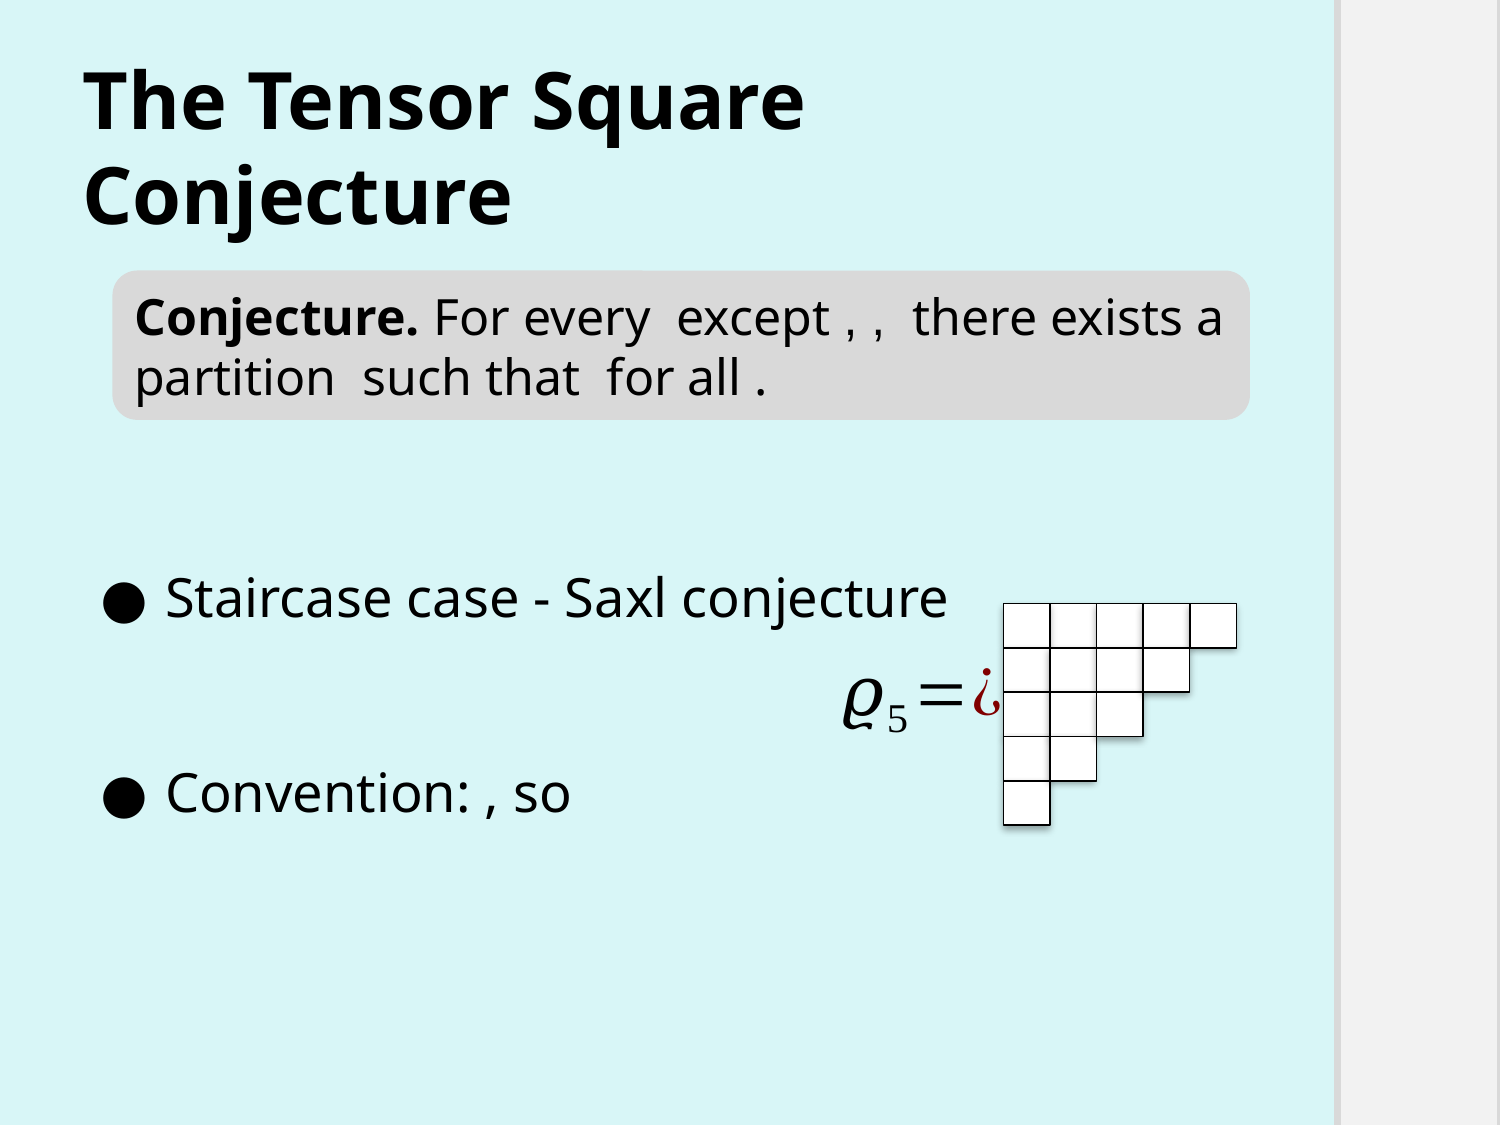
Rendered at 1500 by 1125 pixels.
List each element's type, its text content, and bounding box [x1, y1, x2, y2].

title The Tensor Square Conjecture [75, 52, 1263, 240]
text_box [1003, 603, 1237, 826]
